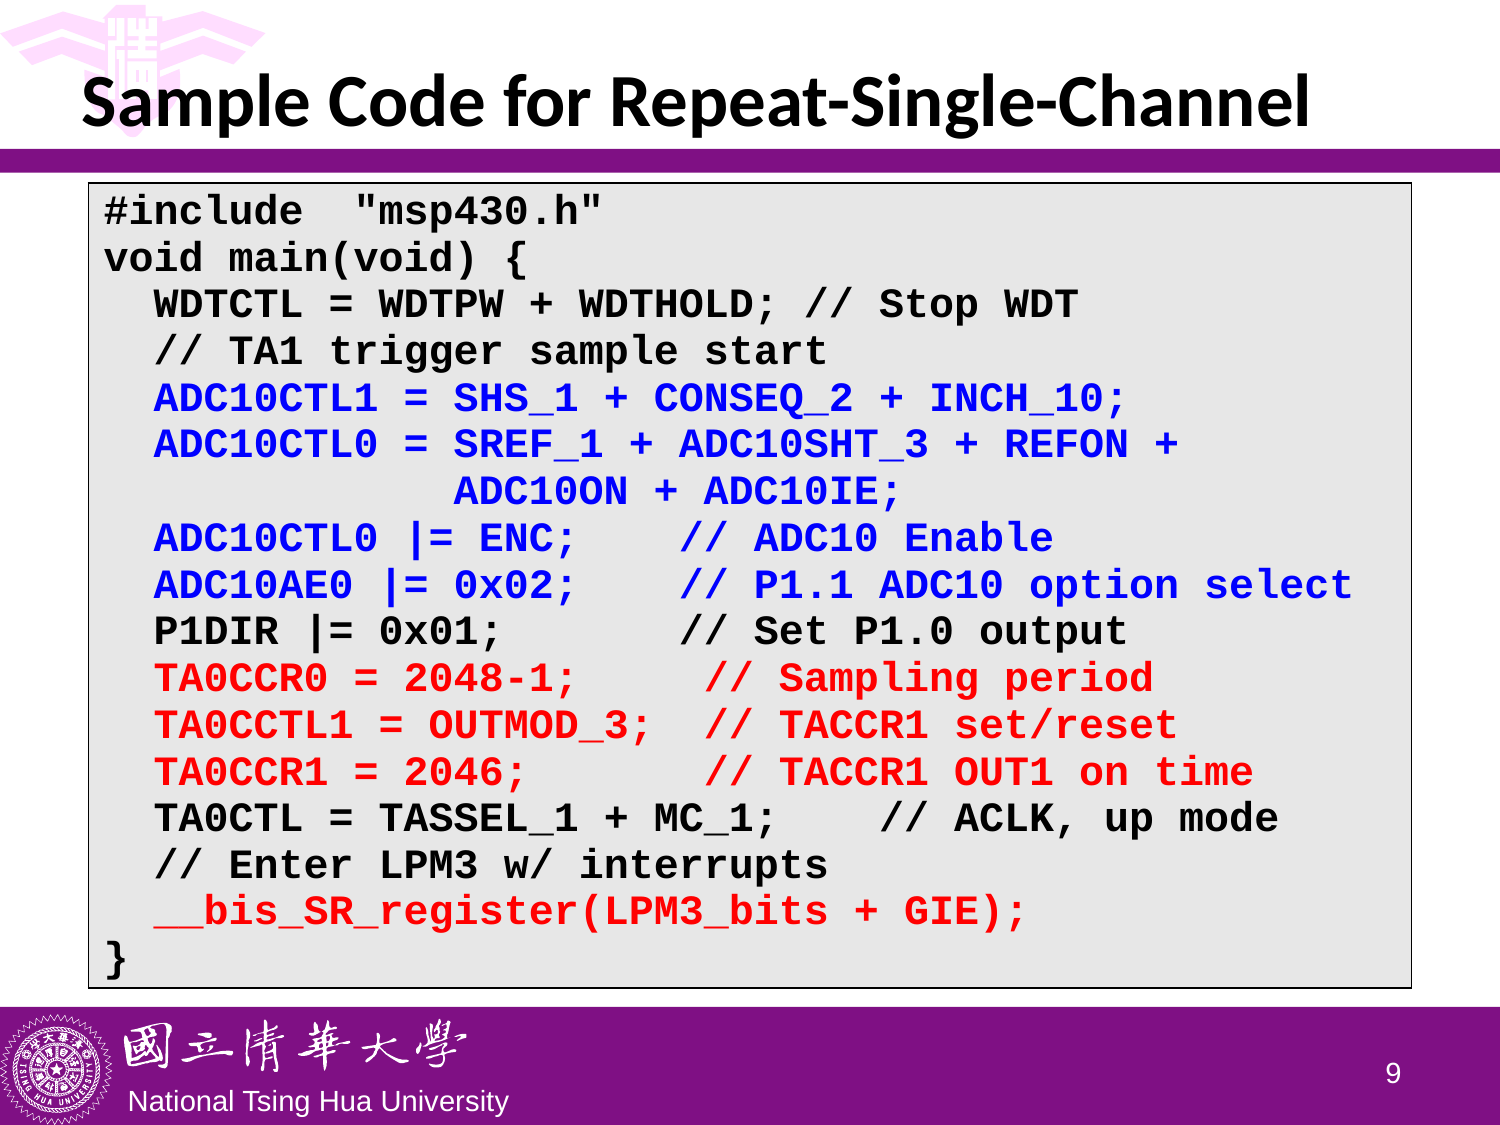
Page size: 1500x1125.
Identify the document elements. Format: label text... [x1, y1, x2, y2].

slide_number 8 [1104, 1021, 1417, 1097]
title Sample Code for Repeat-Single-Channel [66, 37, 1436, 149]
table_header #include "msp430.h" void main(void) { WDTCTL = WDTPW + WDTHOLD; // Stop WDT // TA1 trigger sample start ADC10CTL1 = SHS_1 + CONSEQ_2 + INCH_10; ADC10CTL0 = SREF_1 + ADC10SHT_3 + REFON + ADC10ON + ADC10IE; ADC10CTL0 |= ENC; // ADC10 Enable ADC10AE0 |= 0x02; // P1.1 ADC10 option select P1DIR |= 0x01; // Set P1.0 output TA0CCR0 = 2048-1; // Sampling period TA0CCTL1 = OUTMOD_3; // TACCR1 set/reset TA0CCR1 = 2046; // TACCR1 OUT1 on time TA0CTL = TASSEL_1 + MC_1; // ACLK, up mode // Enter LPM3 w/ interrupts __bis_SR_register(LPM3_bits + GIE); } [89, 184, 1411, 987]
